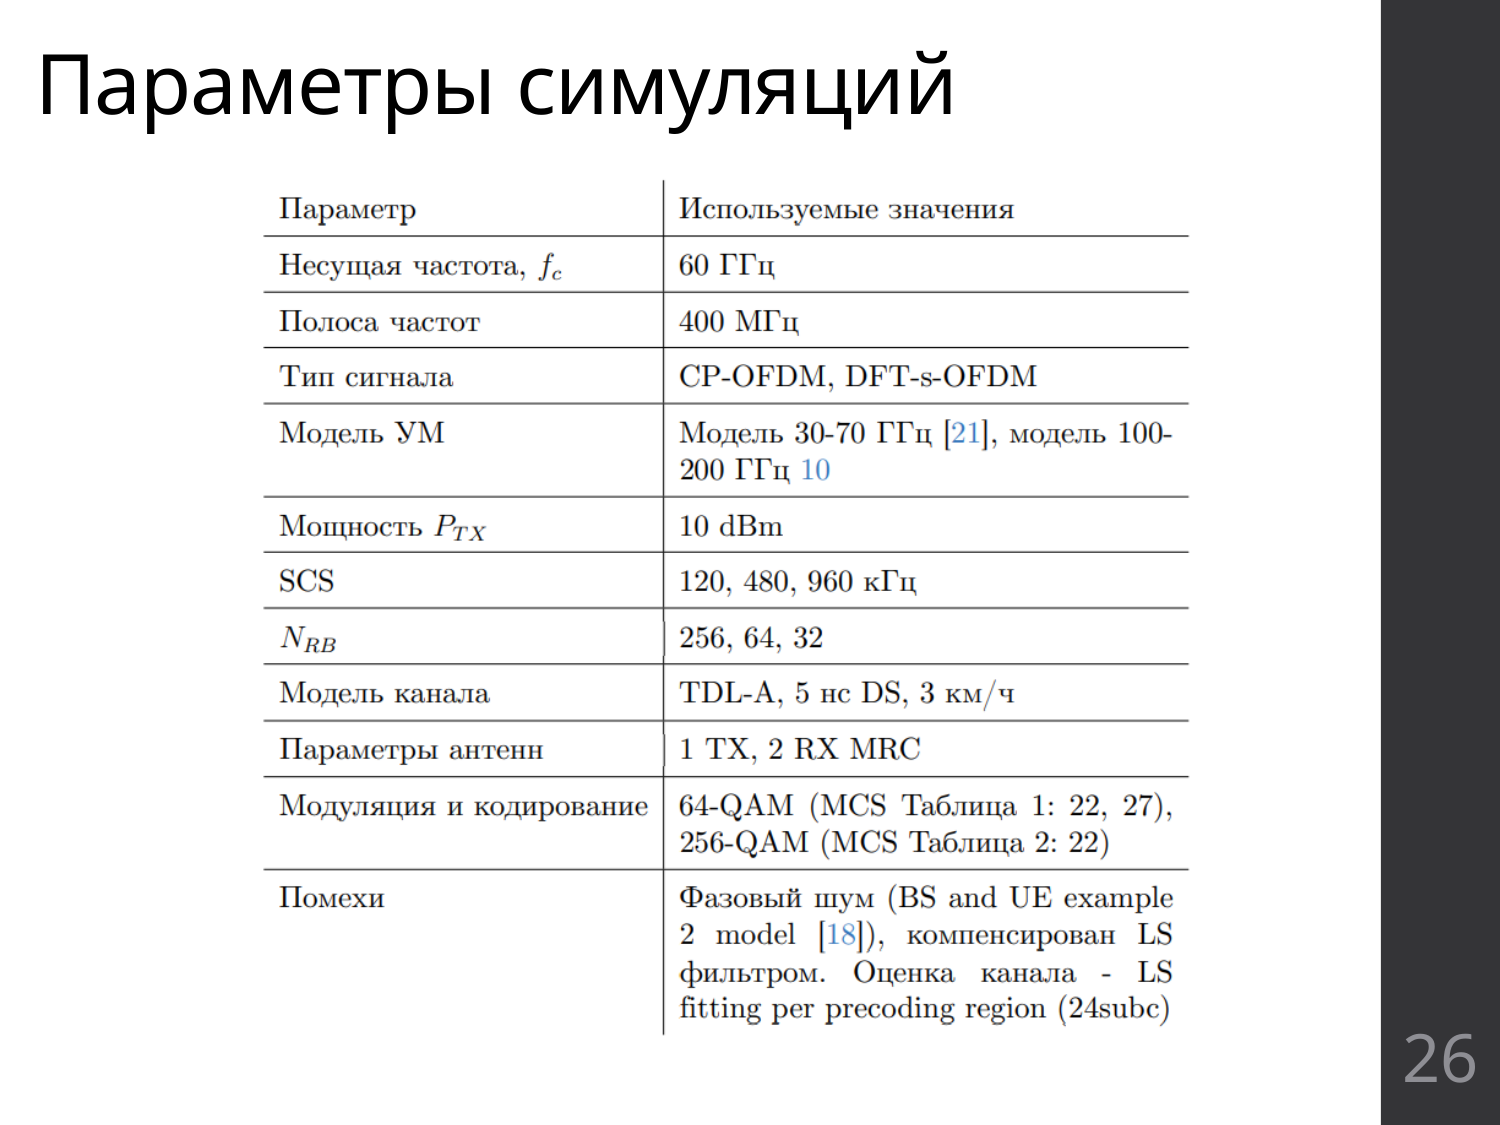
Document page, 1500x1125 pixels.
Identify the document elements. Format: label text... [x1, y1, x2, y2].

picture [250, 173, 1213, 1058]
slide_number 26 [1384, 1012, 1498, 1110]
text_box Параметры симуляций [20, 34, 1213, 253]
